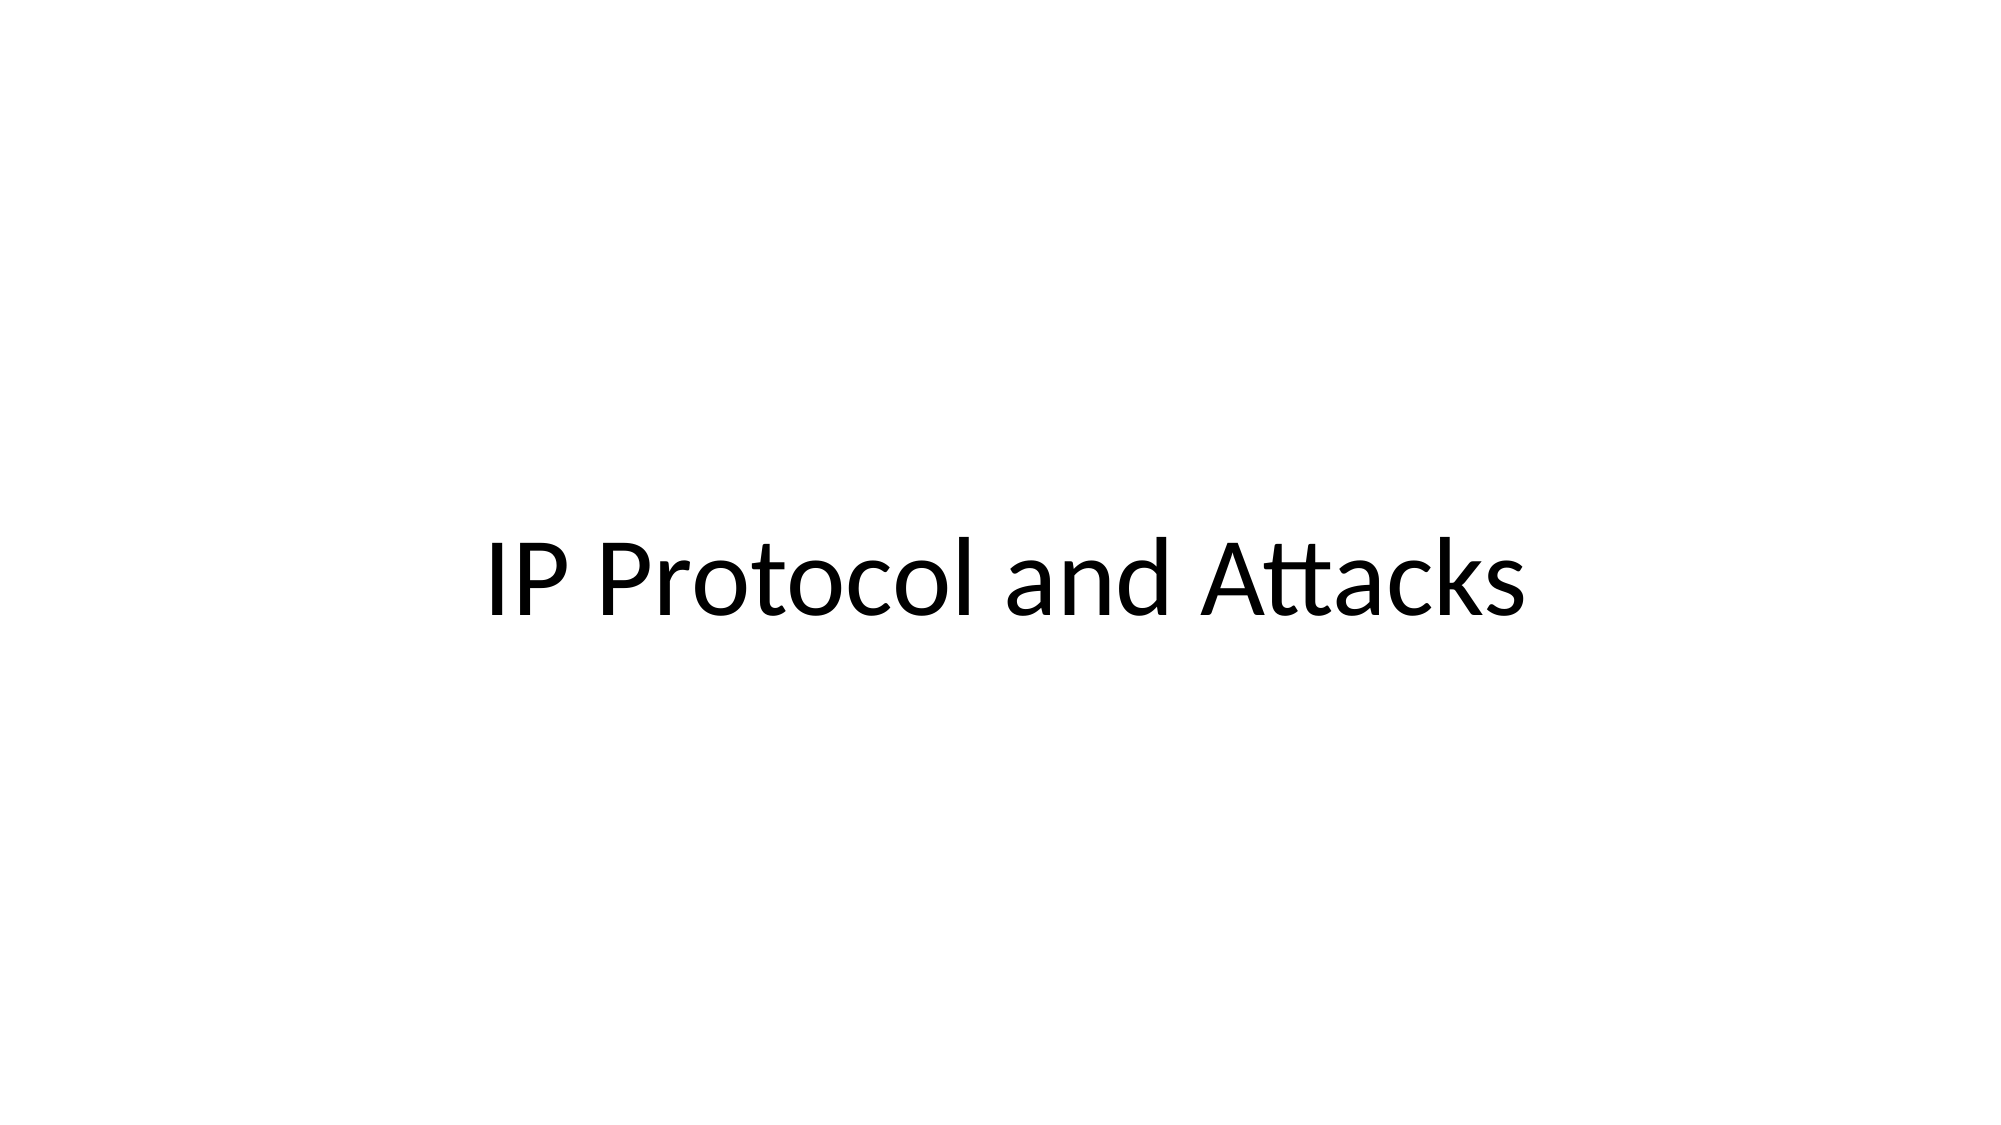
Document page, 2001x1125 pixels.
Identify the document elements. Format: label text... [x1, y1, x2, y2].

title IP Protocol and Attacks [275, 450, 1738, 692]
